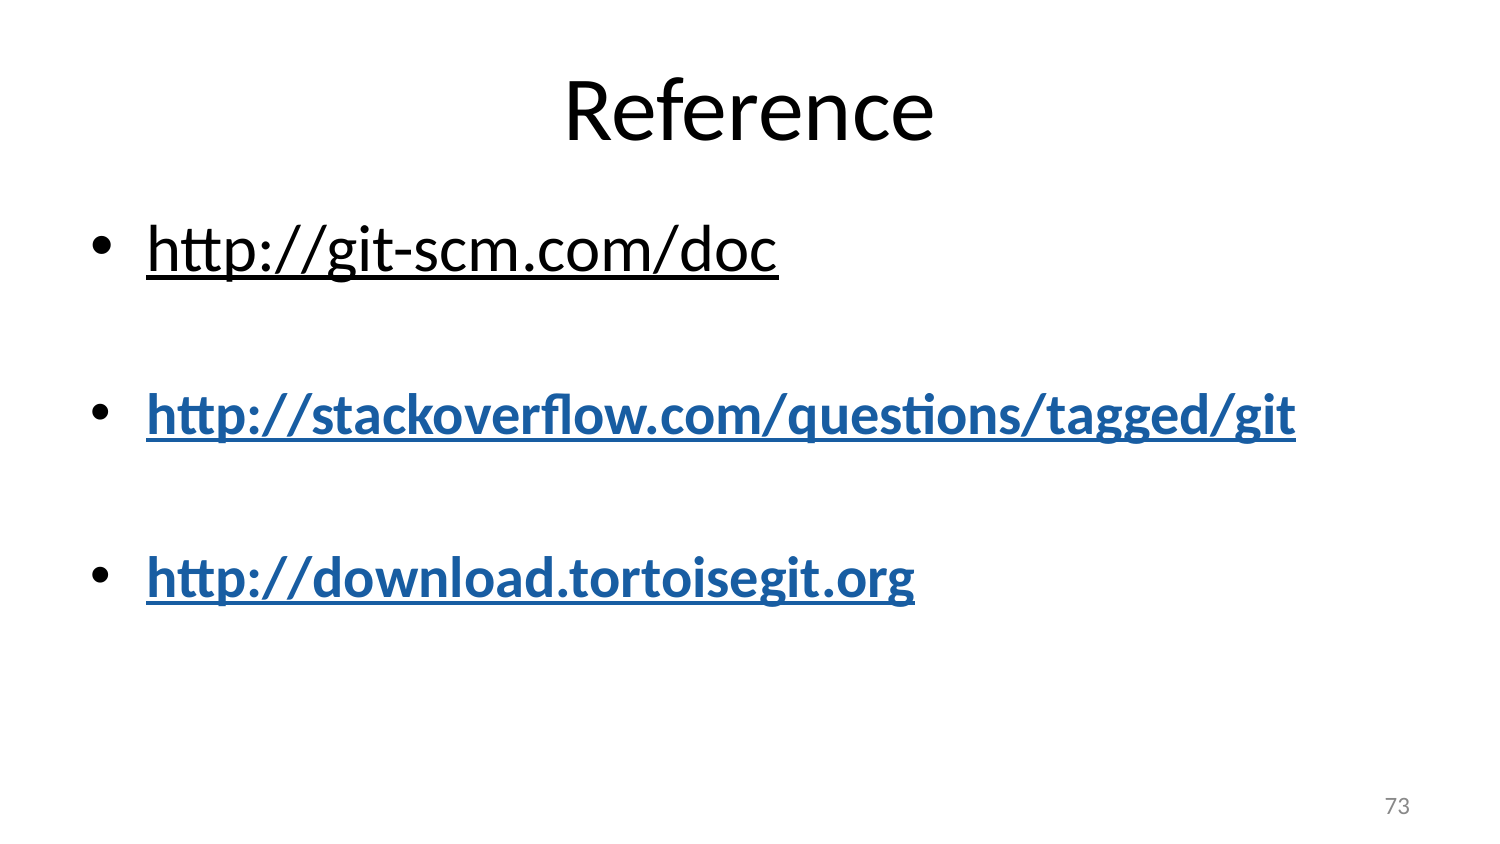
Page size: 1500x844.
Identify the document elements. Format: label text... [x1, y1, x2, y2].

text_box ‹#› [1074, 782, 1425, 827]
title Reference [75, 33, 1425, 175]
list http://git-scm.com/doc http://stackoverflow.com/questions/tagged/git http://download.tortoisegit.org [75, 196, 1425, 754]
